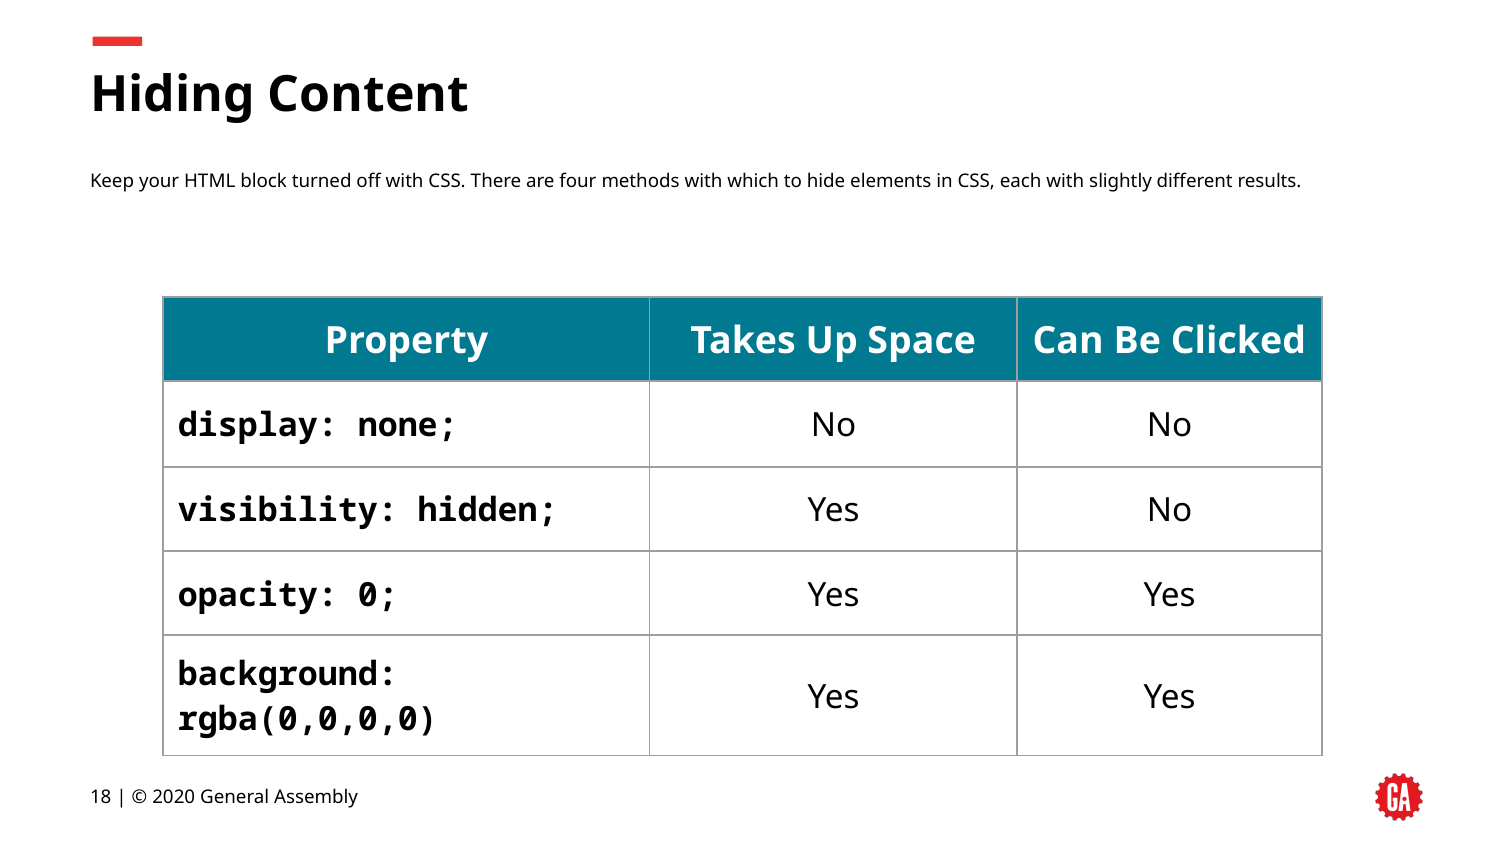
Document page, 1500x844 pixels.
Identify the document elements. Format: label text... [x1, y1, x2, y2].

table_cell No [1018, 468, 1321, 550]
table_cell Yes [650, 552, 1016, 634]
table_header Property [164, 298, 649, 380]
table_cell Yes [1018, 636, 1321, 755]
table_header Takes Up Space [650, 298, 1016, 380]
table_cell Yes [1018, 552, 1321, 634]
slide_number ‹#› | © 2020 General Assembly [75, 764, 465, 830]
table_cell Yes [650, 468, 1016, 550]
table_cell opacity: 0; [164, 552, 649, 634]
table_cell visibility: hidden; [164, 468, 649, 550]
table_cell Yes [650, 636, 1016, 755]
list Keep your HTML block turned off with CSS. There are four methods with which to hide elements in CSS, each with slightly different results. [75, 150, 1424, 263]
table_cell No [1018, 382, 1321, 466]
table_cell background: rgba(0,0,0,0) [164, 636, 649, 755]
title Hiding Content [75, 46, 1473, 140]
table_header Can Be Clicked [1018, 298, 1321, 380]
table_cell display: none; [164, 382, 649, 466]
table_cell No [650, 382, 1016, 466]
picture [1373, 771, 1425, 823]
